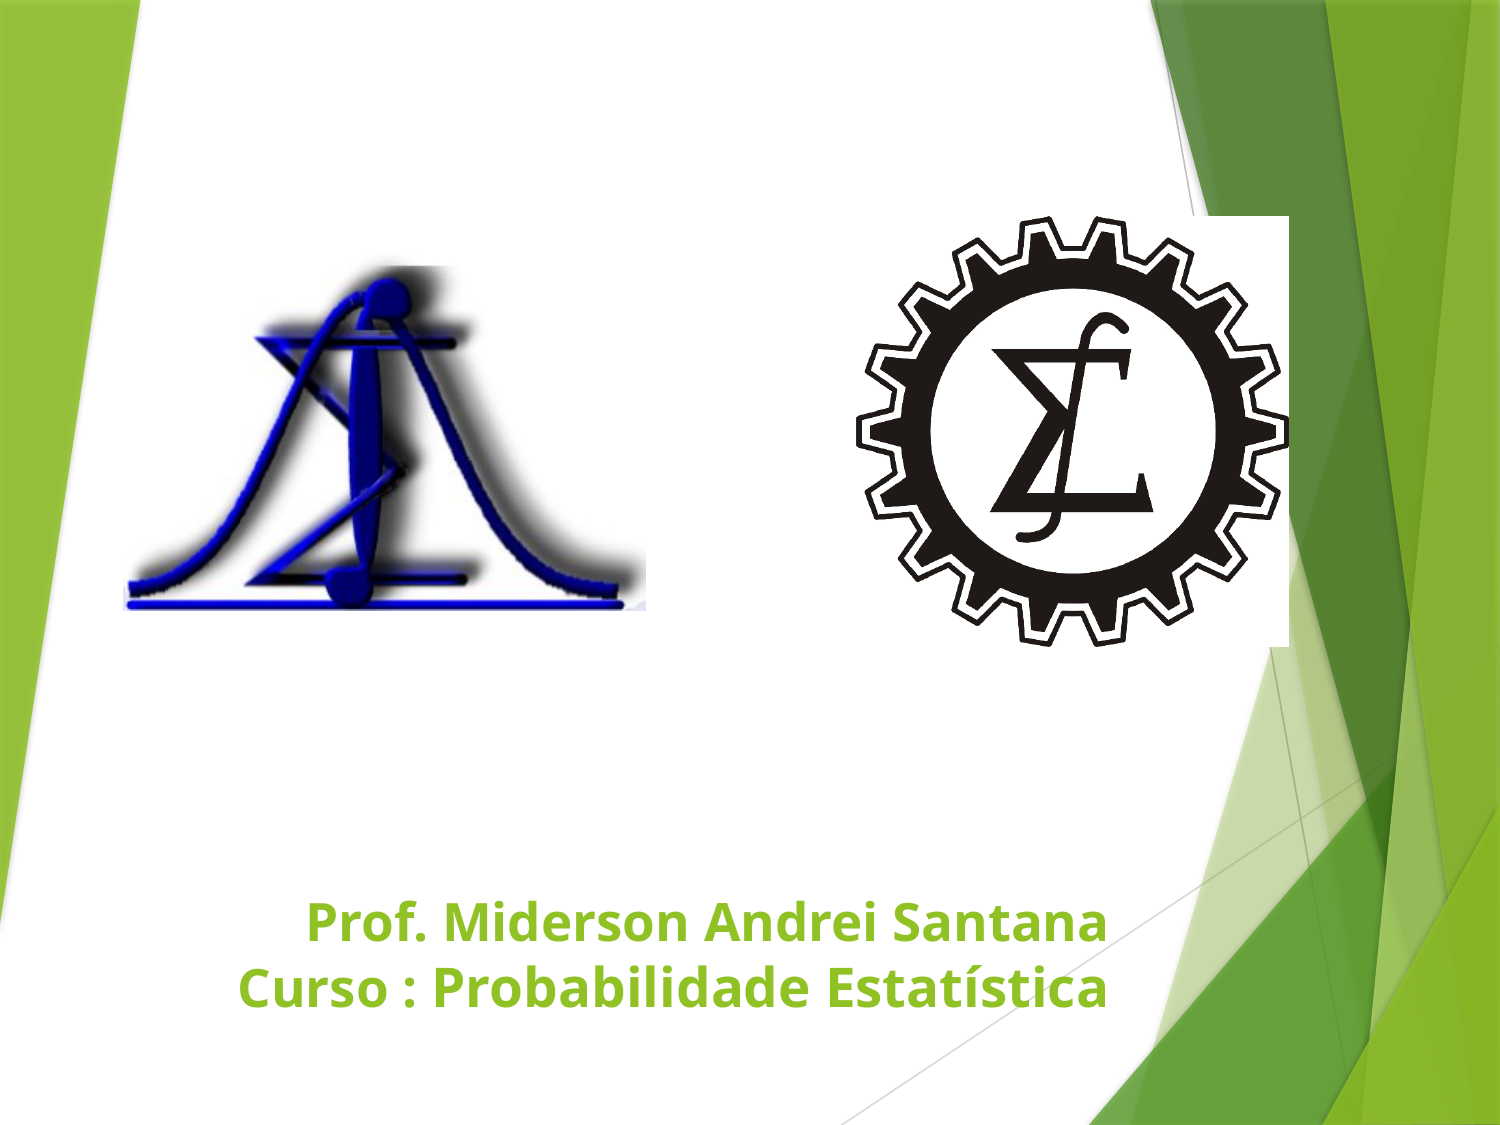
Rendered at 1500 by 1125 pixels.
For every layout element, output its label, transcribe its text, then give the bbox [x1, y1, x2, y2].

title Prof. Miderson Andrei Santana Curso : Probabilidade Estatística [218, 881, 1125, 1090]
picture [855, 215, 1289, 648]
picture [123, 252, 647, 611]
